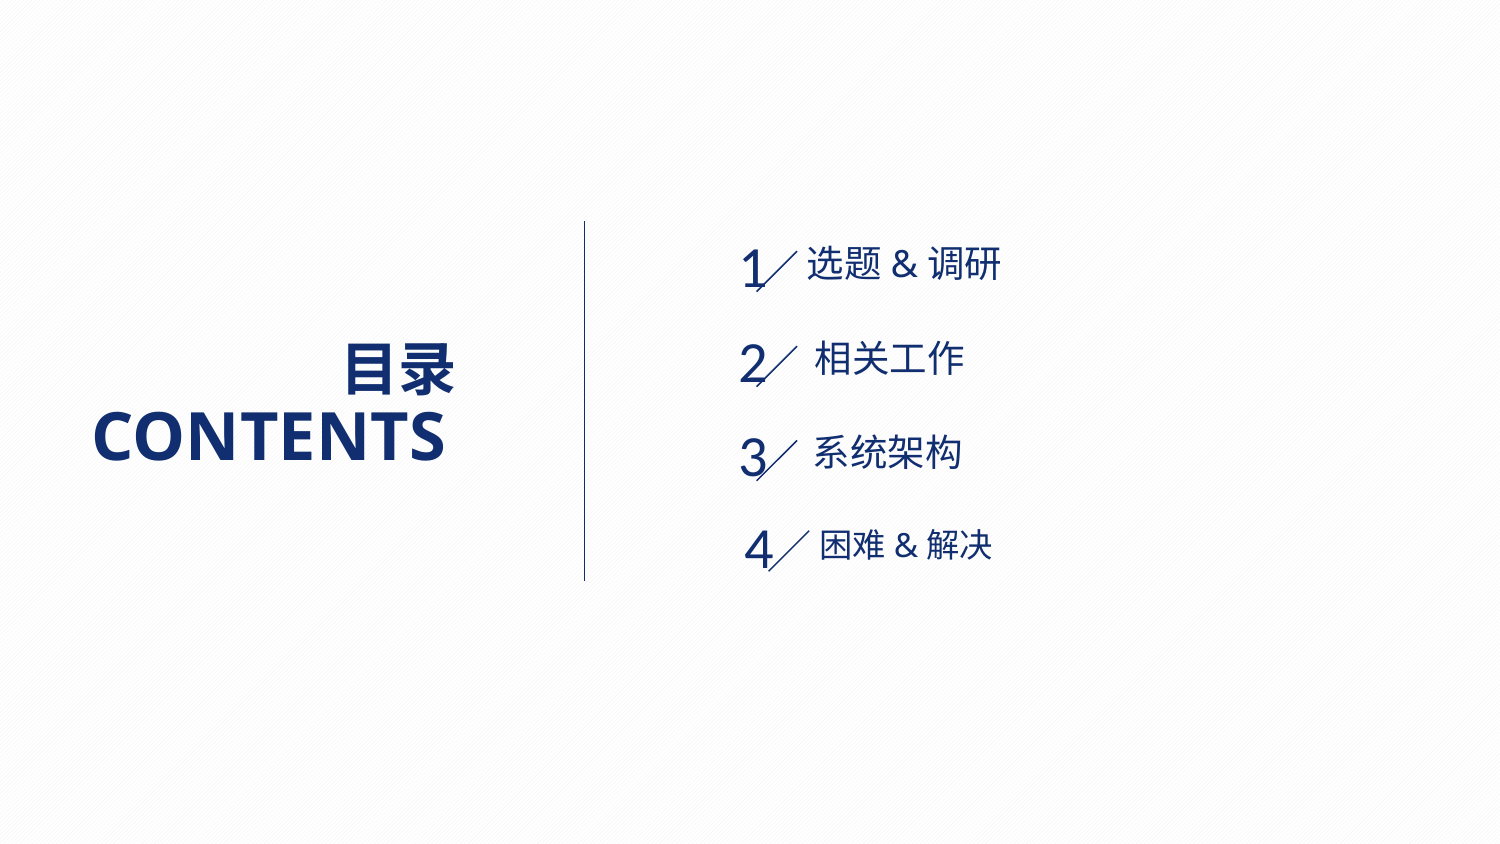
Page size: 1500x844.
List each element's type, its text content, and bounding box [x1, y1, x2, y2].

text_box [722, 316, 798, 403]
text_box CONTENTS [76, 386, 580, 482]
text_box 相关工作 [802, 327, 980, 388]
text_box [722, 410, 798, 497]
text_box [729, 502, 810, 590]
text_box 困难&解决 [814, 516, 1008, 571]
text_box 选题&调研 [802, 232, 1017, 293]
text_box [722, 221, 798, 308]
text_box 系统架构 [802, 421, 978, 482]
text_box 目录 [325, 324, 472, 409]
